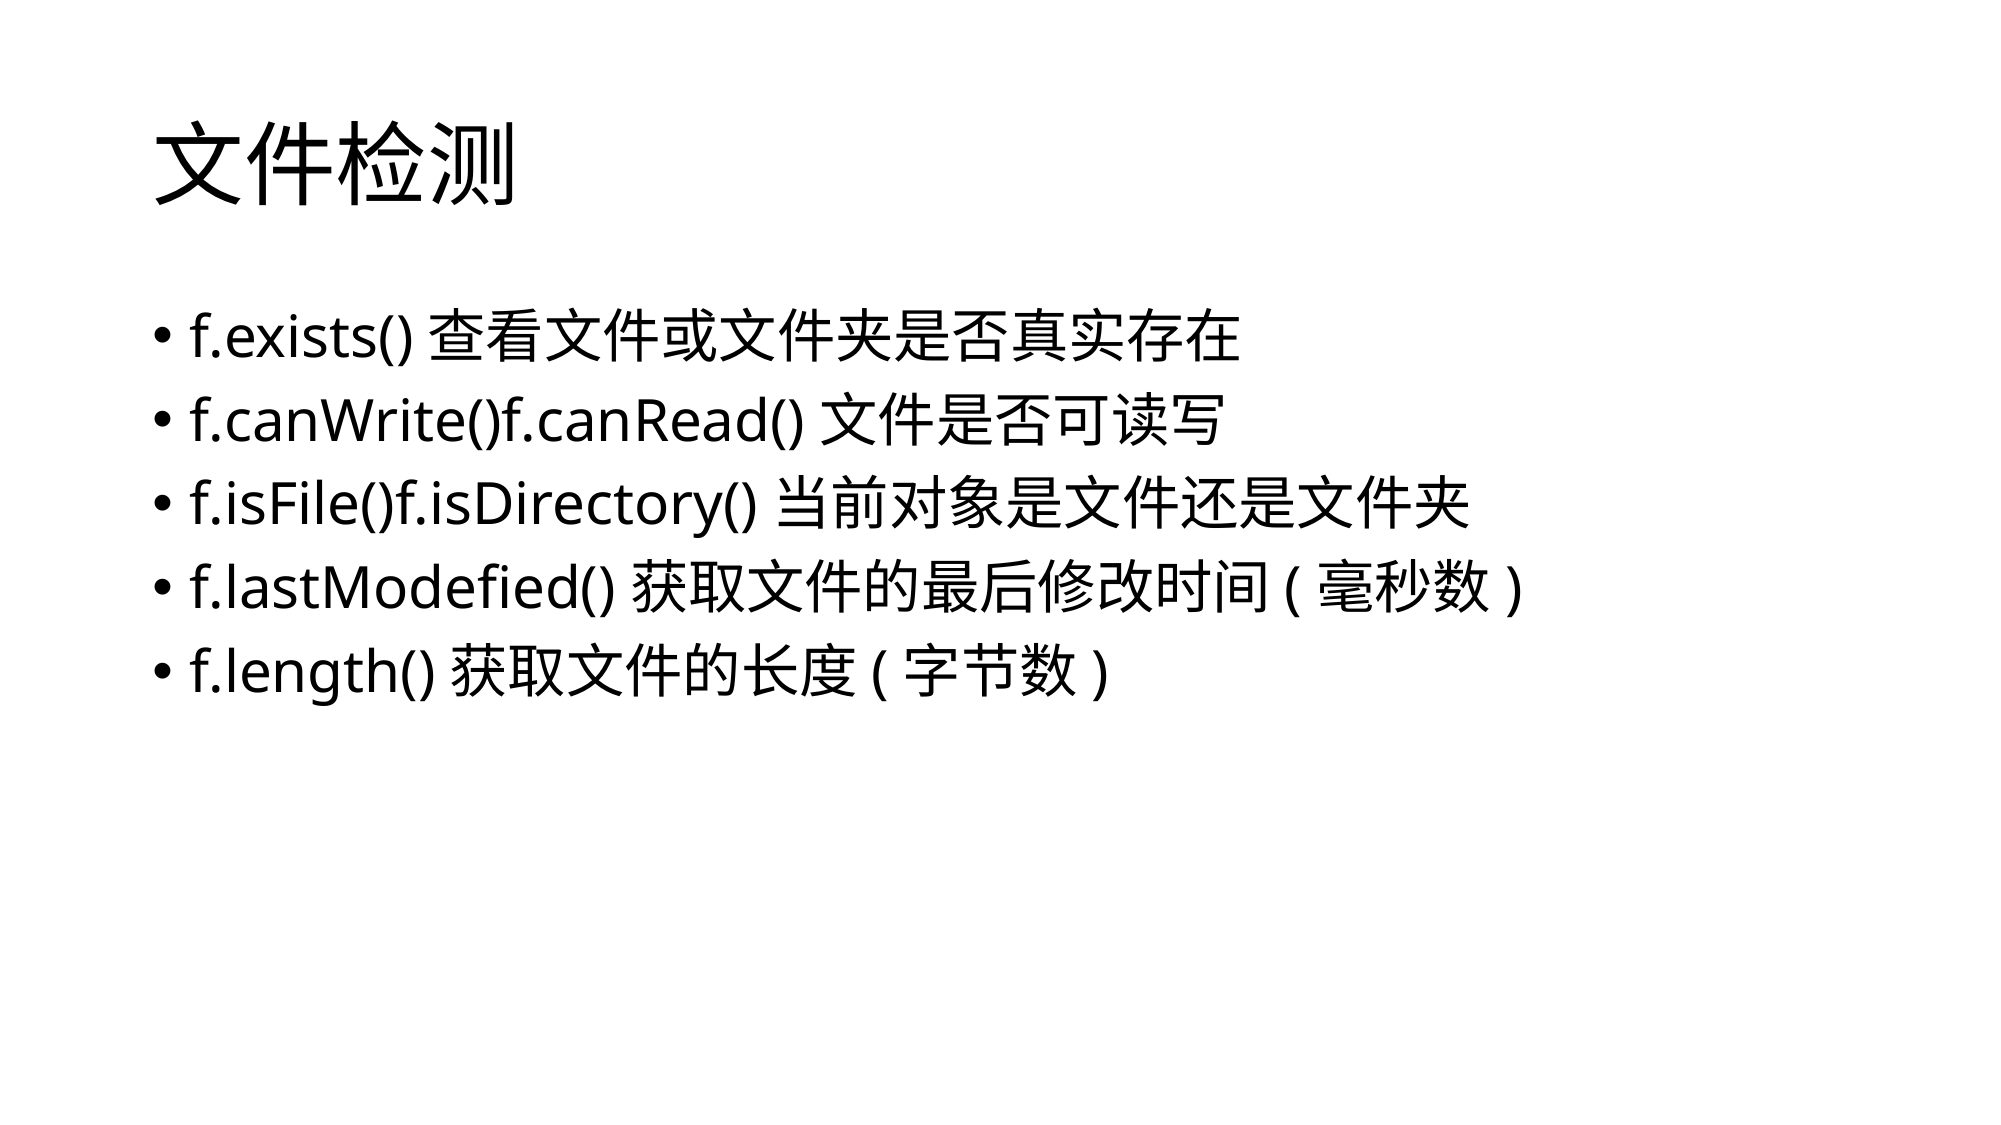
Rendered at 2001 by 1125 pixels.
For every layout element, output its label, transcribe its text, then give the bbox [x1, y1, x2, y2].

list f.exists()查看文件或文件夹是否真实存在 f.canWrite()f.canRead()文件是否可读写 f.isFile()f.isDirectory()当前对象是文件还是文件夹 f.lastModefied()获取文件的最后修改时间(毫秒数) f.length()获取文件的长度(字节数) [137, 299, 1863, 1014]
title 文件检测 [137, 59, 1863, 278]
